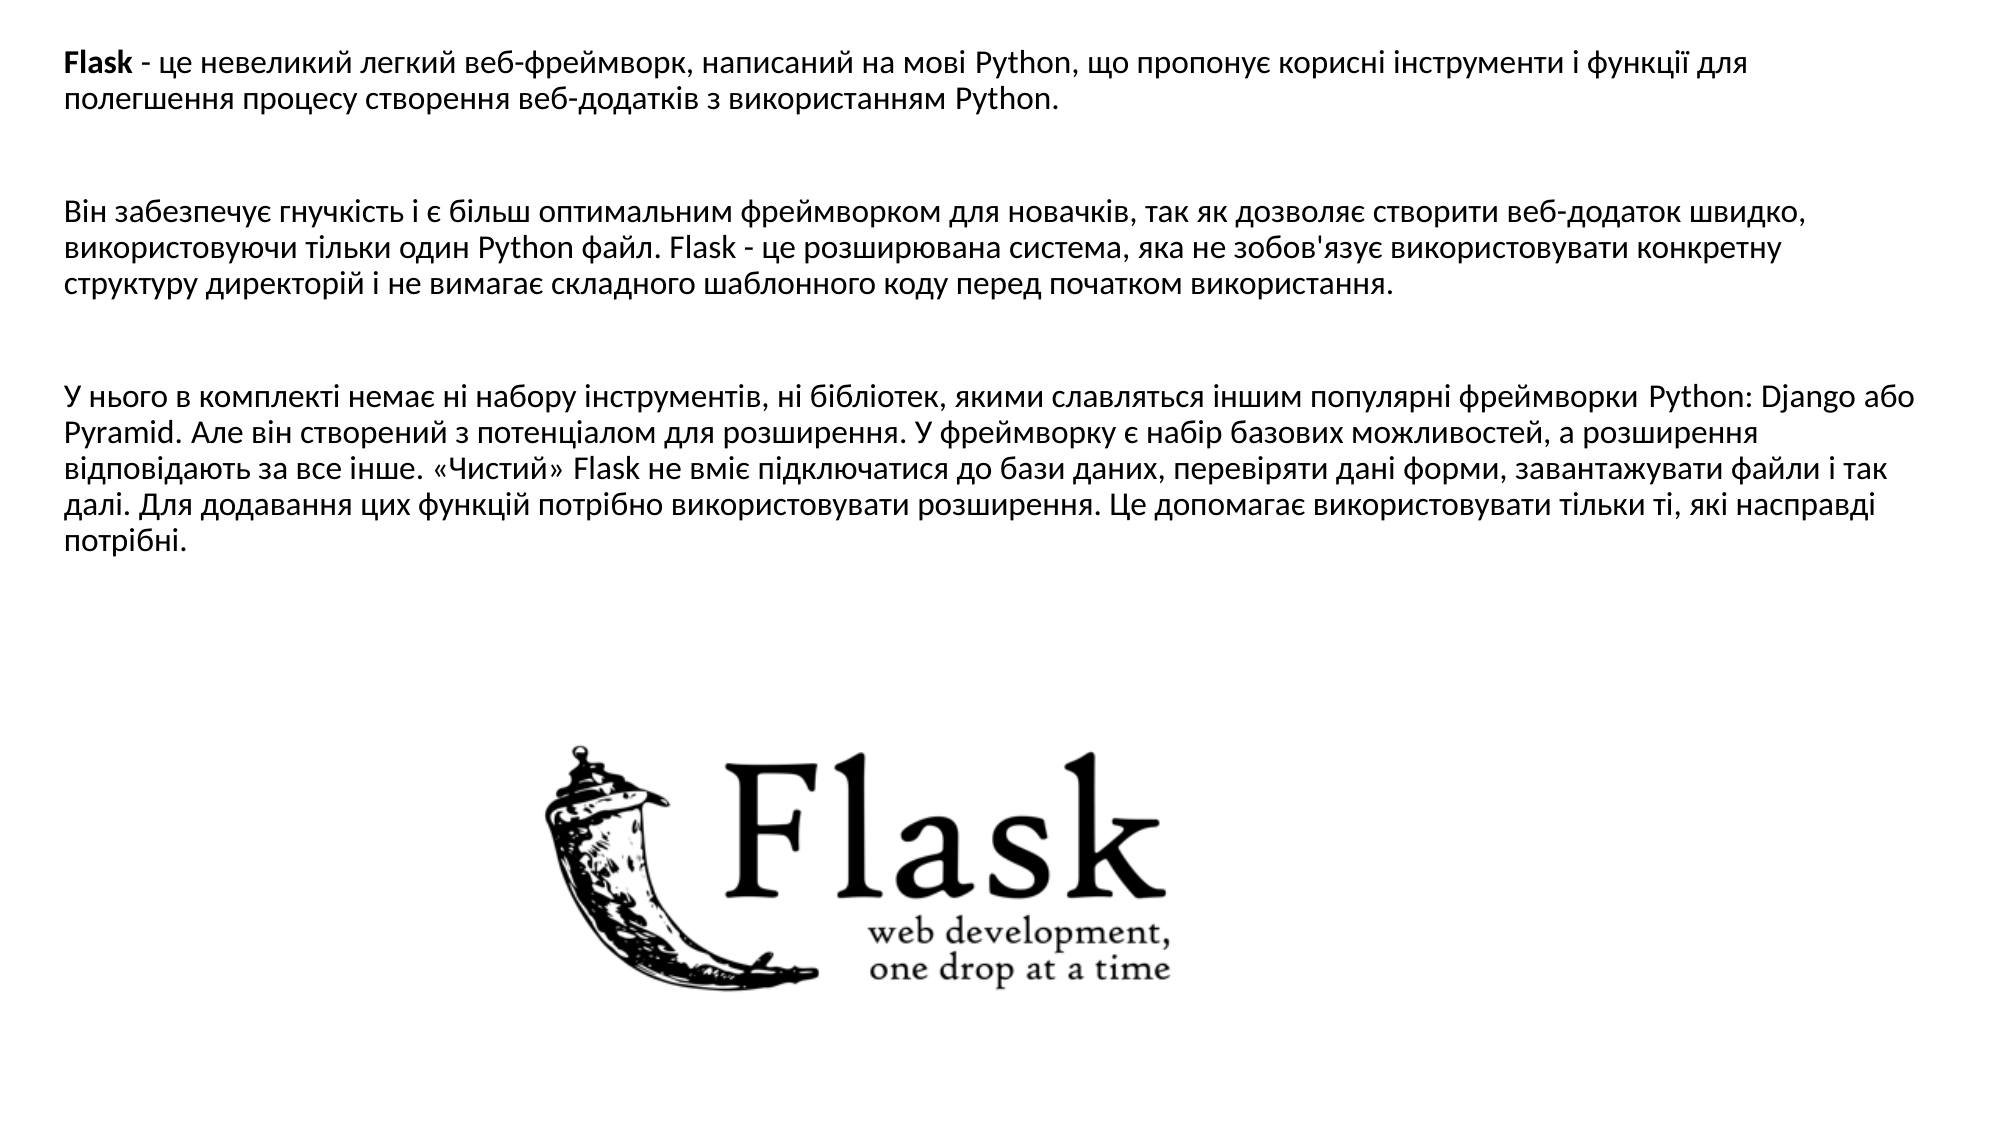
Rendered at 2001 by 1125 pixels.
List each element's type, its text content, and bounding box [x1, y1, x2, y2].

picture [444, 657, 1241, 1059]
list Flask - це невеликий легкий веб-фреймворк, написаний на мові Python, що пропонує корисні інструменти і функції для полегшення процесу створення веб-додатків з використанням Python. Він забезпечує гнучкість і є більш оптимальним фреймворком для новачків, так як дозволяє створити веб-додаток швидко, використовуючи тільки один Python файл. Flask - це розширювана система, яка не зобов'язує використовувати конкретну структуру директорій і не вимагає складного шаблонного коду перед початком використання. У нього в комплекті немає ні набору інструментів, ні бібліотек, якими славляться іншим популярні фреймворки Python: Django або Pyramid. Але він створений з потенціалом для розширення. У фреймворку є набір базових можливостей, а розширення відповідають за все інше. «Чистий» Flask не вміє підключатися до бази даних, перевіряти дані форми, завантажувати файли і так далі. Для додавання цих функцій потрібно використовувати розширення. Це допомагає використовувати тільки ті, які насправді потрібні. [49, 37, 1933, 1076]
